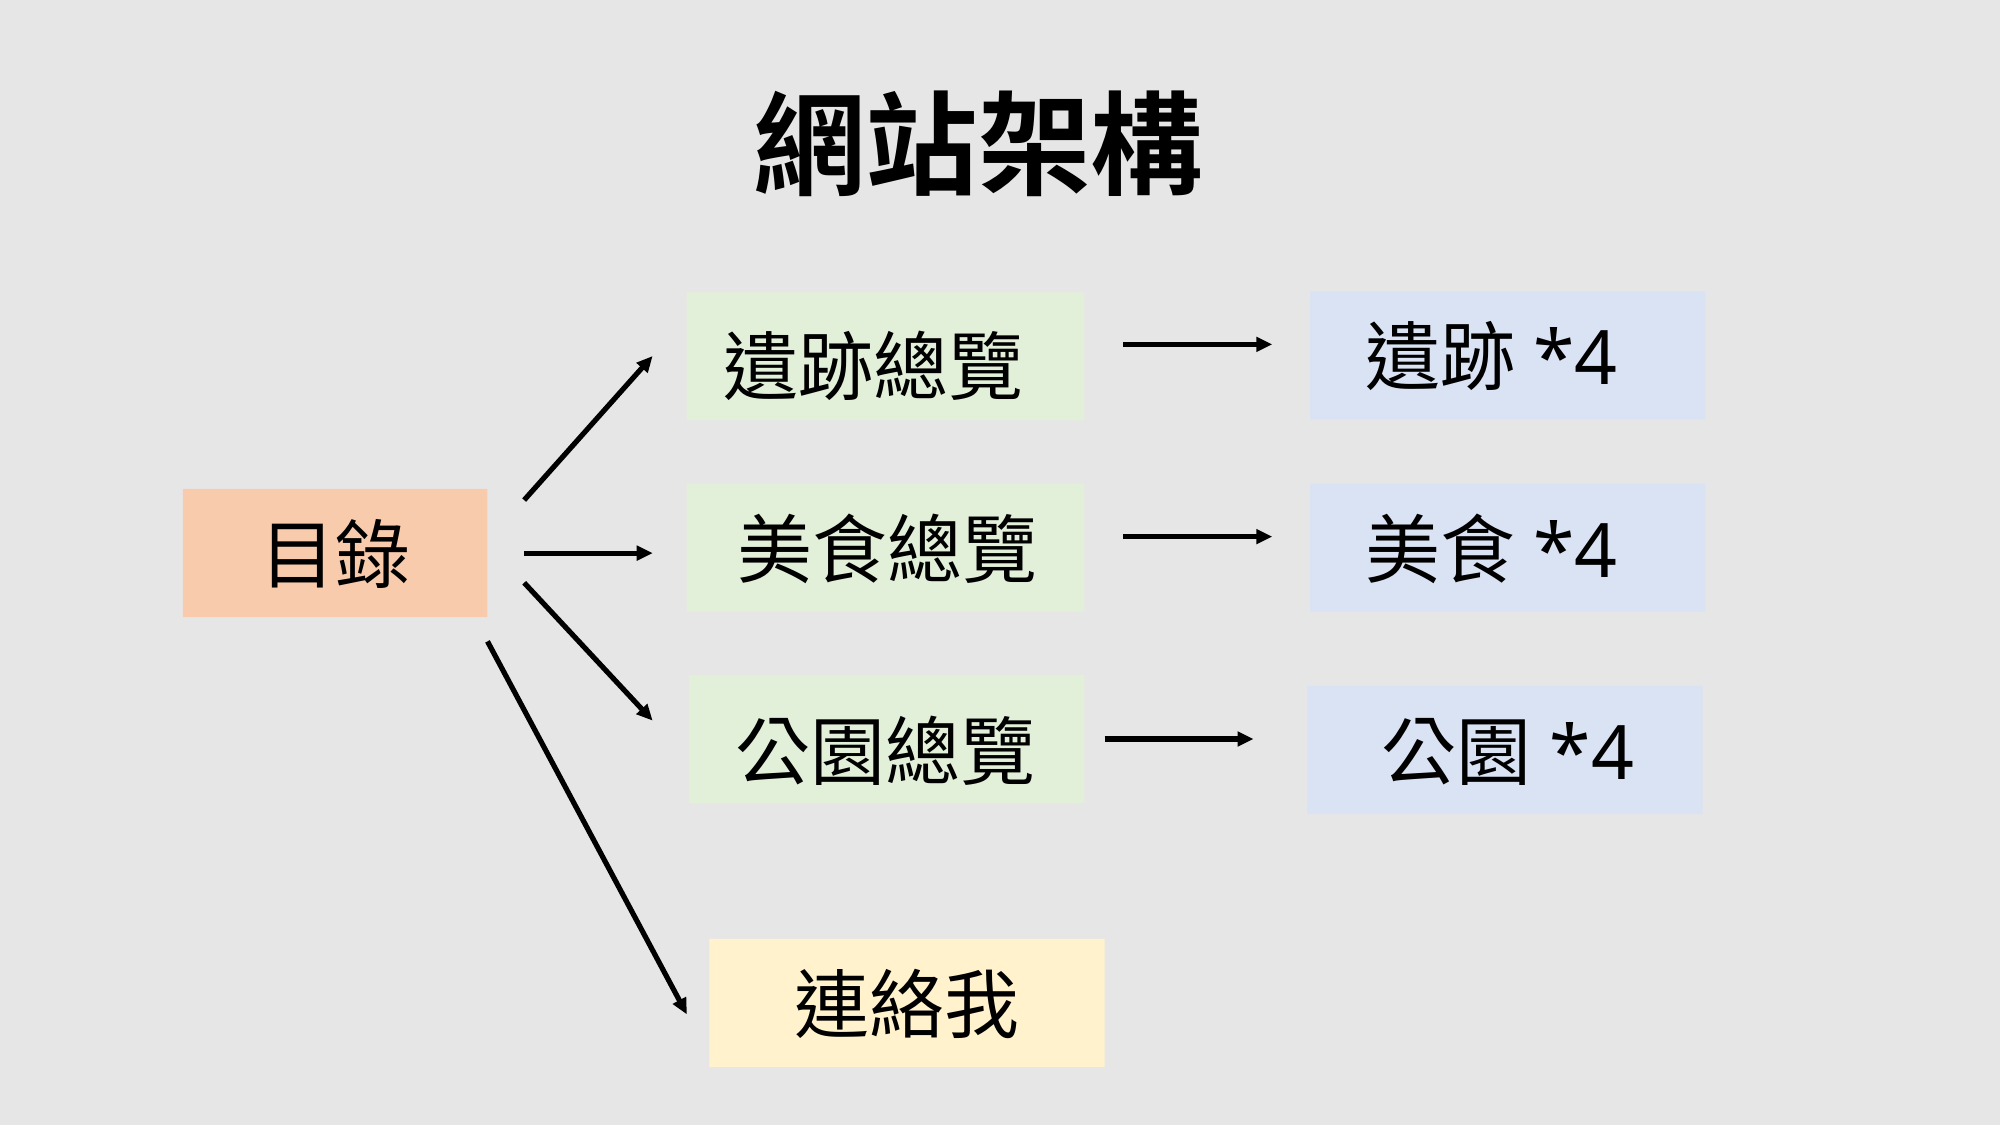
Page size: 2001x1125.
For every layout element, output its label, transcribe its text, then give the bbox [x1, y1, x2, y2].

text_box [1309, 290, 1706, 421]
text_box [708, 938, 1106, 1068]
text_box 目錄 [214, 500, 456, 605]
text_box 網站架構 [735, 66, 1221, 217]
text_box [686, 483, 1085, 613]
text_box 連絡我 [725, 950, 1089, 1055]
text_box 美食總覽 [718, 494, 1057, 600]
text_box [688, 674, 1085, 804]
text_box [524, 582, 653, 641]
text_box 遺跡總覽 [690, 311, 1057, 417]
text_box [182, 488, 488, 618]
text_box 美食*4 [1310, 494, 1674, 600]
text_box [1309, 483, 1706, 613]
text_box 公園總覽 [703, 696, 1068, 802]
text_box [1306, 685, 1704, 815]
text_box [487, 641, 687, 1015]
text_box 公園*4 [1326, 696, 1690, 802]
text_box 遺跡*4 [1310, 302, 1674, 408]
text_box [524, 356, 653, 500]
text_box [686, 291, 1085, 421]
